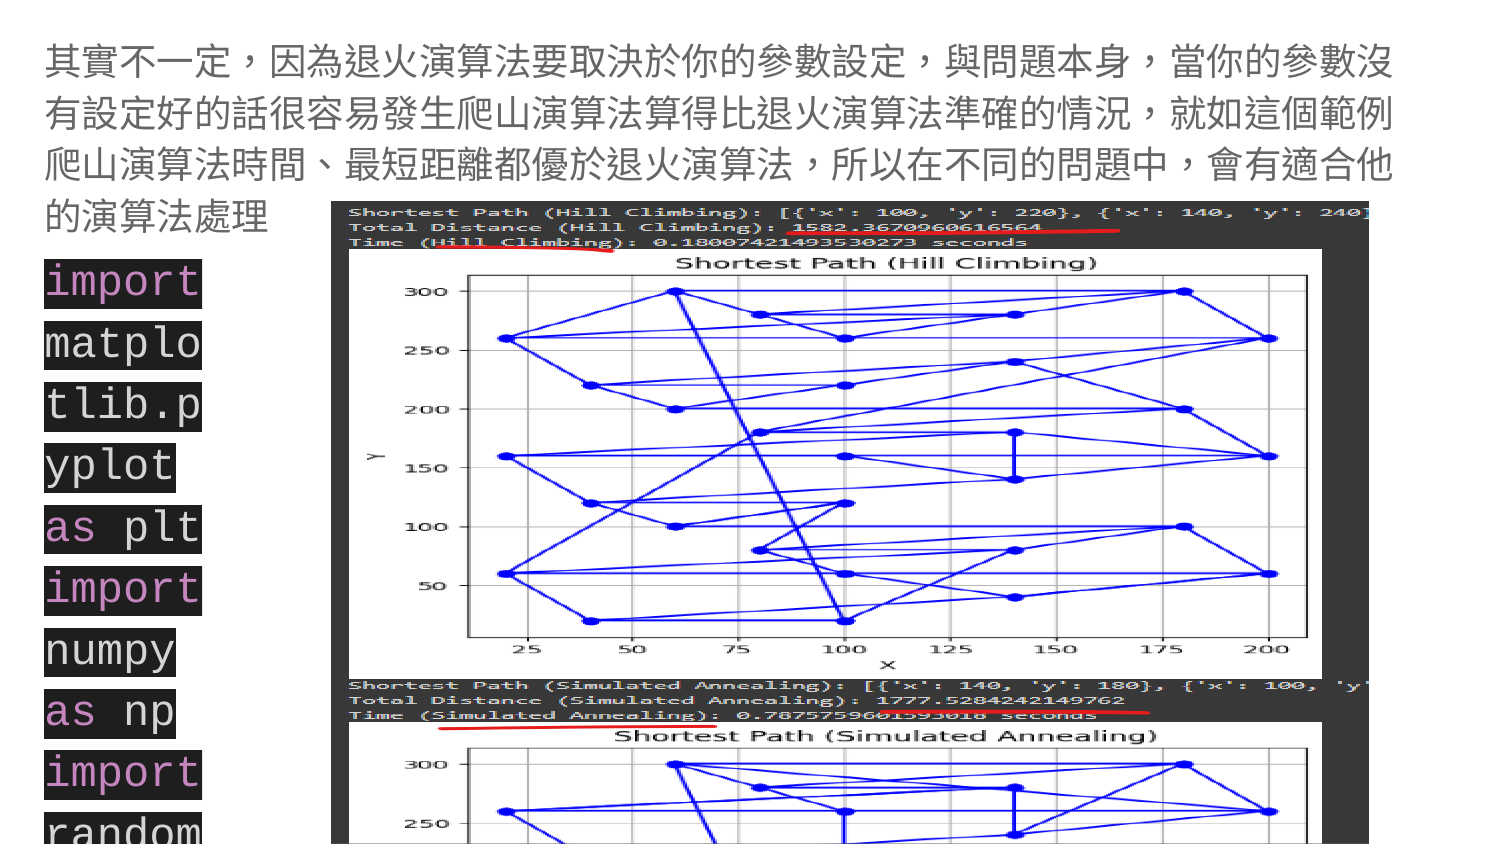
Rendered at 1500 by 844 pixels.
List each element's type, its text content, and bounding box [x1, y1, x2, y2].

list 其實不一定，因為退火演算法要取決於你的參數設定，與問題本身，當你的參數沒有設定好的話很容易發生爬山演算法算得比退火演算法準確的情況，就如這個範例爬山演算法時間、最短距離都優於退火演算法，所以在不同的問題中，會有適合他的演算法處理 [29, 16, 1428, 564]
picture [331, 201, 1369, 844]
text_box import matplotlib.pyplot as plt import numpy as np import random import math import time class City: def __init__(self, x, y): self.x = x self.y = y def distance(city1, city2): return np.sqrt((city1.x - city2.x) ** 2 + (city1.y - city2.y) ** 2) def total_distance(path): total = 0 for i in range(len(path) - 1): total += distance(path[i], path[i + 1]) total += distance(path[-1], path[0]) # 回到起點 return total def hill_climbing_tsp(nodes): current_path = nodes.copy() current_distance = total_distance(current_path) improved = True while improved: improved = False for i in range(len(nodes) - 1): for j in range(i + 1, len(nodes)): current_path[i], current_path[j] = current_path[j], current_path[i] new_distance = total_distance(current_path) if new_distance < current_distance: current_distance = new_distance improved = True else: current_path[i], current_path[j] = current_path[j], current_path[i] return current_path def simulated_annealing_tsp(nodes, initial_temperature, cooling_rate, iterations): current_path = nodes.copy() best_path = current_path.copy() current_distance = total_distance(current_path) best_distance = current_distance for i in range(iterations): temperature = initial_temperature / (1 + cooling_rate * i) random_index1 = random.randint(0, len(nodes) - 1) random_index2 = random.randint(0, len(nodes) - 1) current_path[random_index1], current_path[random_index2] = current_path[random_index2], current_path[random_index1] new_distance = total_distance(current_path) delta = new_distance - current_distance if delta < 0 or math.exp(-delta / temperature) > random.random(): current_distance = new_distance if current_distance < best_distance: best_path = current_path.copy() best_distance = current_distance else: current_path[random_index1], current_path[random_index2] = current_path[random_index2], current_path[random_index1] return best_path def plot_cities(cities, title): x = [city.x for city in cities] y = [city.y for city in cities] plt.figure(figsize=(6, 6)) plt.scatter(x, y) plt.title(title) plt.xlabel('X') plt.ylabel('Y') plt.grid(True) plt.show() def plot_route(cities, route, title): x = [city.x for city in cities] y = [city.y for city in cities] plt.figure(figsize=(6, 6)) plt.plot(x, y, 'bo-') for i, city in enumerate(route): if i == len(route) - 1: plt.plot([city.x, route[0].x], [city.y, route[0].y], 'bo-') else: plt.plot([city.x, route[i+1].x], [city.y, route[i+1].y], 'bo-') plt.title(title) plt.xlabel('X') plt.ylabel('Y') plt.grid(True) plt.show() def main(): nodes = [ City(60, 200), City(180, 200), City(80, 180), City(140, 180), City(20, 160), City(100, 160), City(200, 160), City(140, 140), City(40, 120), City(100, 120), City(60, 100), City(180, 100), City(80, 80), City(140, 80), City(20, 60), City(100, 60), City(200, 60), City(140, 40), City(40, 20), City(100, 20), City(60, 300), City(180, 300), City(80, 280), City(140, 280), City(20, 260), City(100, 260), City(200, 260), City(140, 240), City(40, 220), City(100, 220) ] initial_temperature = 1000 cooling_rate = 0.003 iterations = 10000 # 爬山演算法 start_time = time.time() shortest_path_hill_climbing = hill_climbing_tsp(nodes) end_time = time.time() print("Shortest Path (Hill Climbing):", [vars(city) for city in shortest_path_hill_climbing]) print("Total Distance (Hill Climbing):", total_distance(shortest_path_hill_climbing)) print("Time (Hill Climbing):", end_time - start_time, "seconds") plot_route(nodes, shortest_path_hill_climbing, "Shortest Path (Hill Climbing)") # 模擬退火算法 start_time = time.time() shortest_path_simulated_annealing = simulated_annealing_tsp(nodes, initial_temperature, cooling_rate, iterations) end_time = time.time() print("Shortest Path (Simulated Annealing):", [vars(city) for city in shortest_path_simulated_annealing]) print("Total Distance (Simulated Annealing):", total_distance(shortest_path_simulated_annealing)) print("Time (Simulated Annealing):", end_time - start_time, "seconds") plot_route(nodes, shortest_path_simulated_annealing, "Shortest Path (Simulated Annealing)") if __name__ == "__main__": main() [29, 227, 235, 844]
